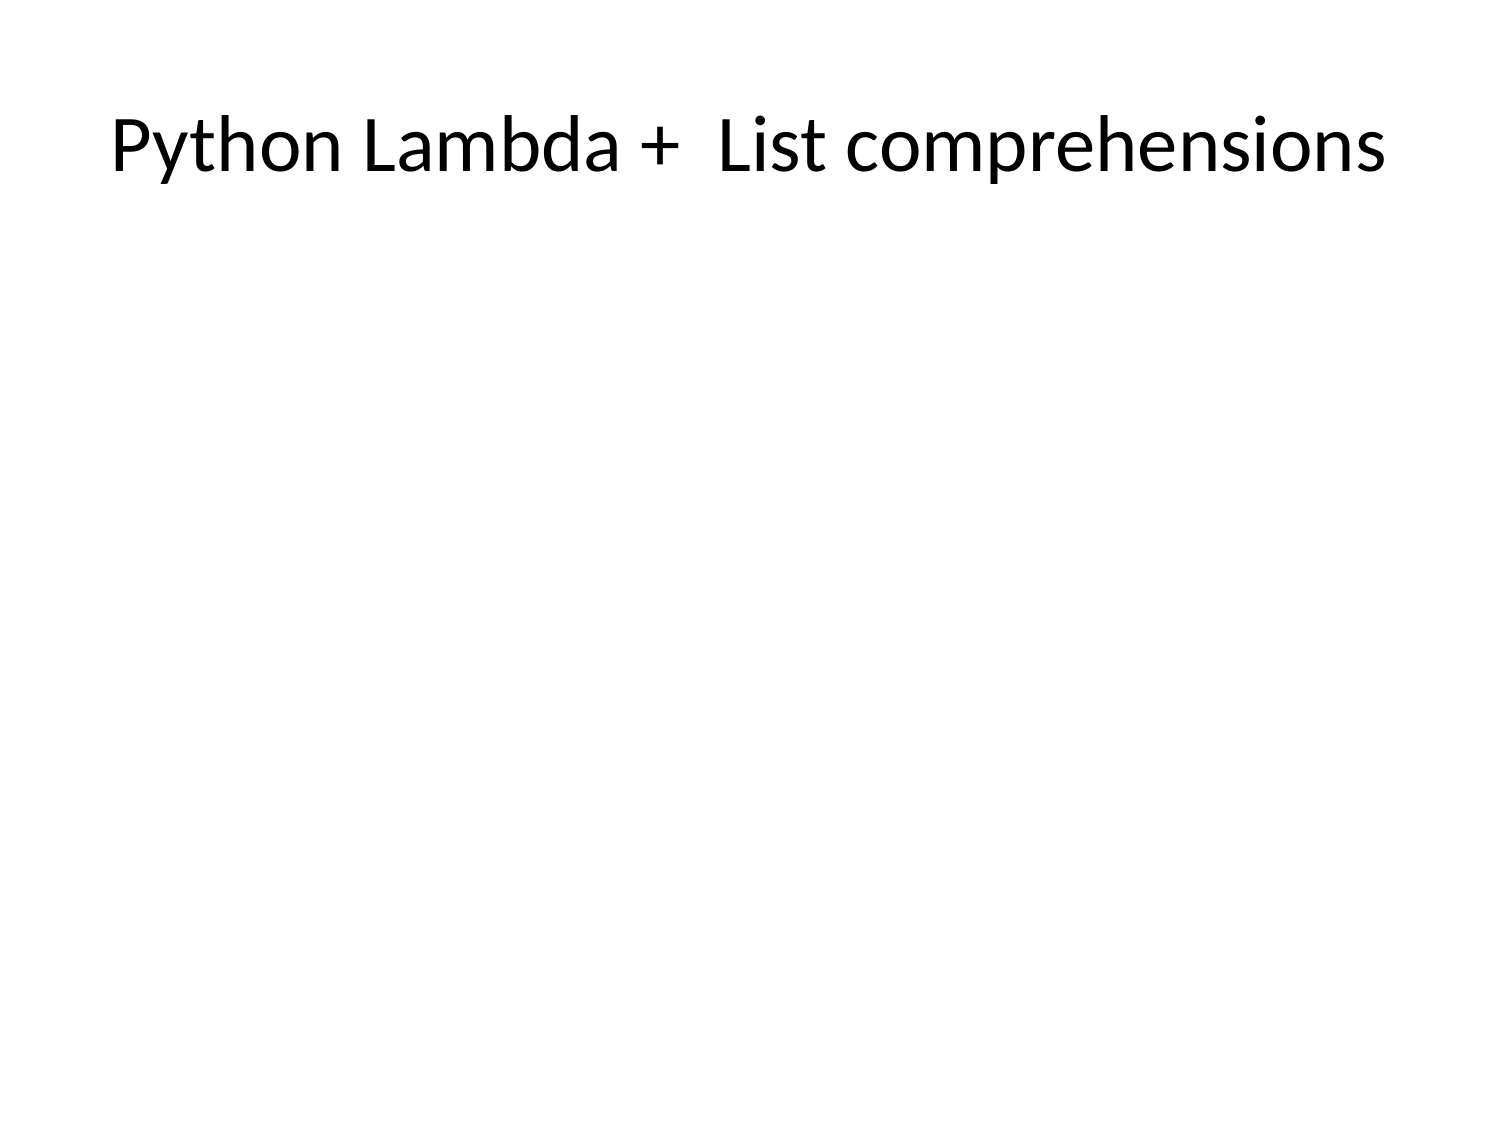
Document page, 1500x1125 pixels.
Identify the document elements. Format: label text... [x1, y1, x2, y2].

title Python Lambda + List comprehensions [75, 45, 1425, 233]
